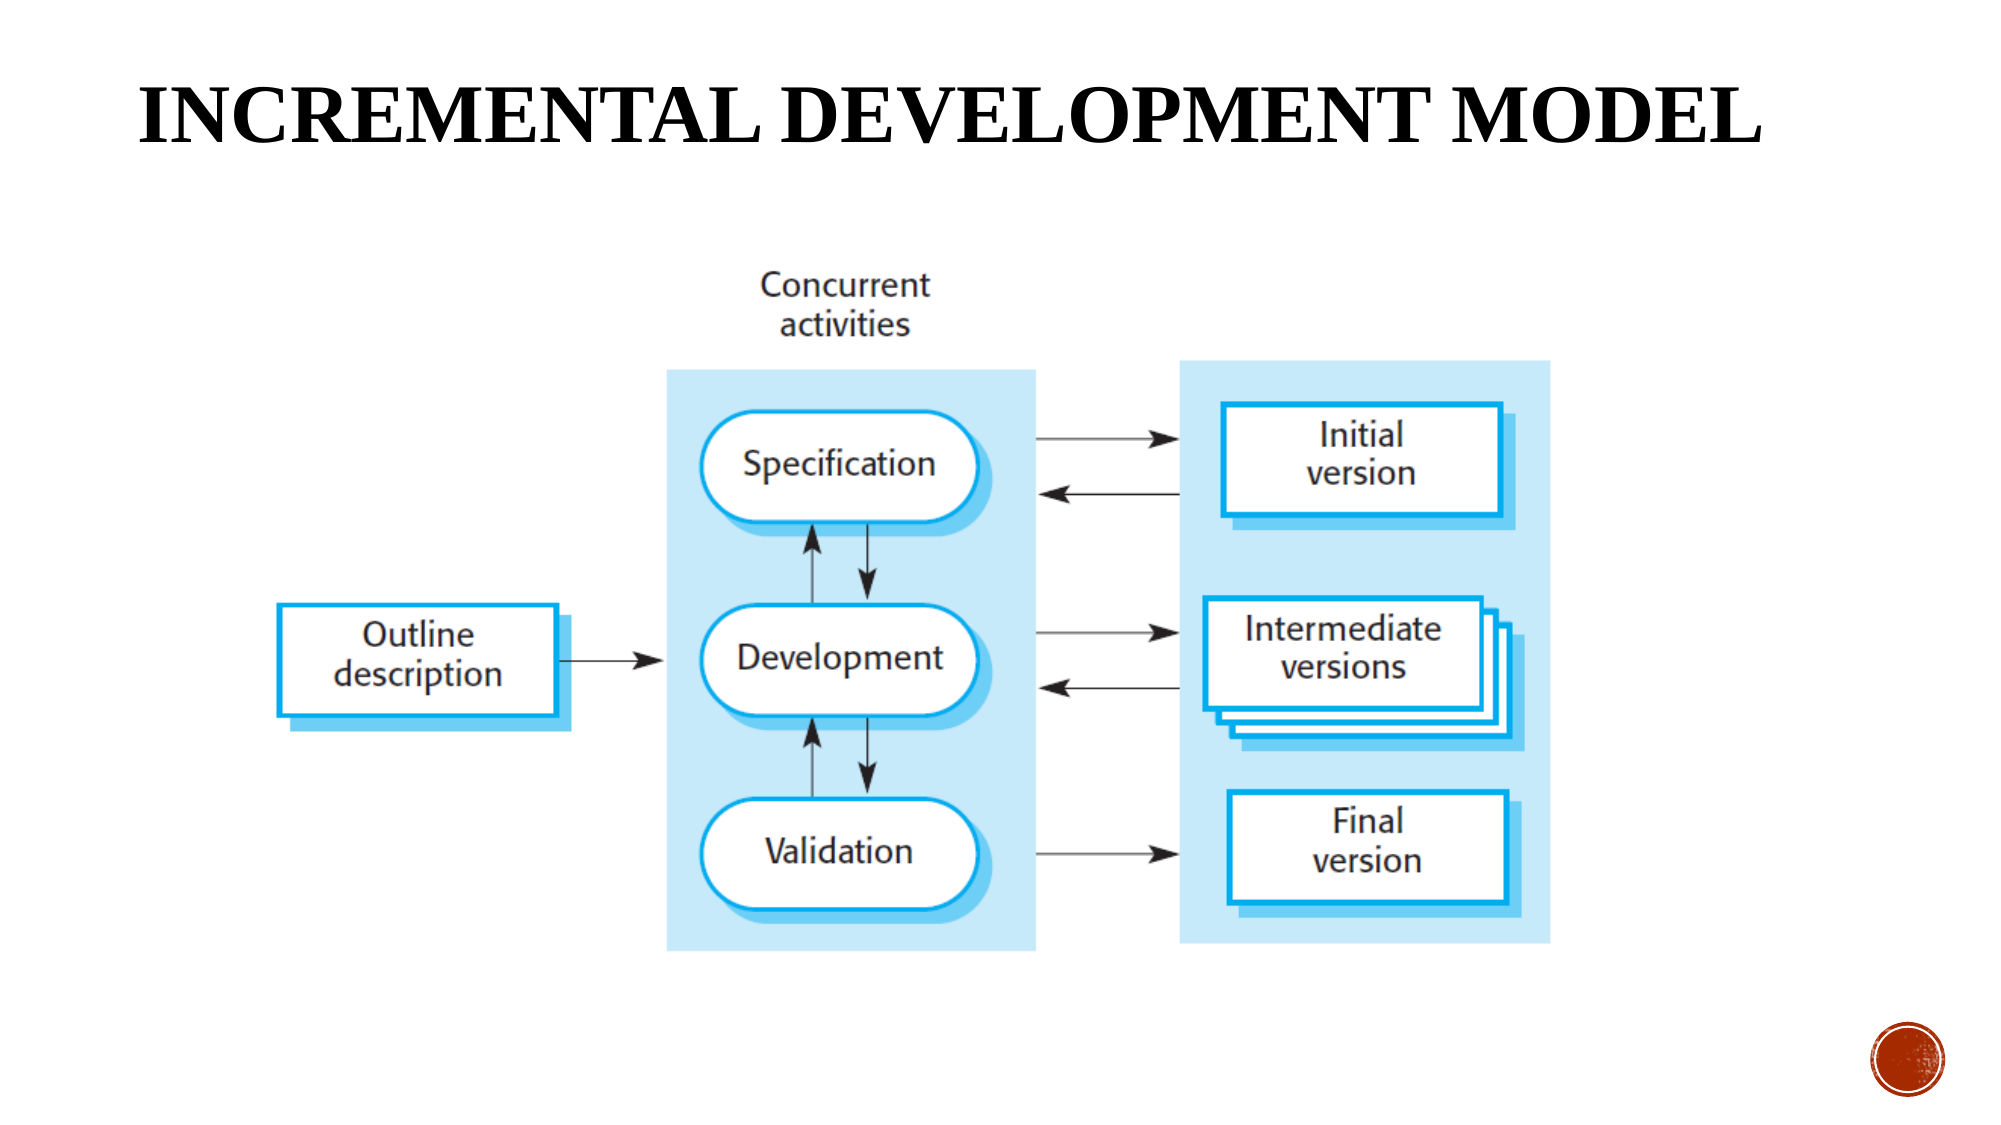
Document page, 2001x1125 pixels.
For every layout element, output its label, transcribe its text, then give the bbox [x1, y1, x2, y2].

title Incremental Development Model [122, 43, 1856, 188]
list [195, 235, 1646, 962]
